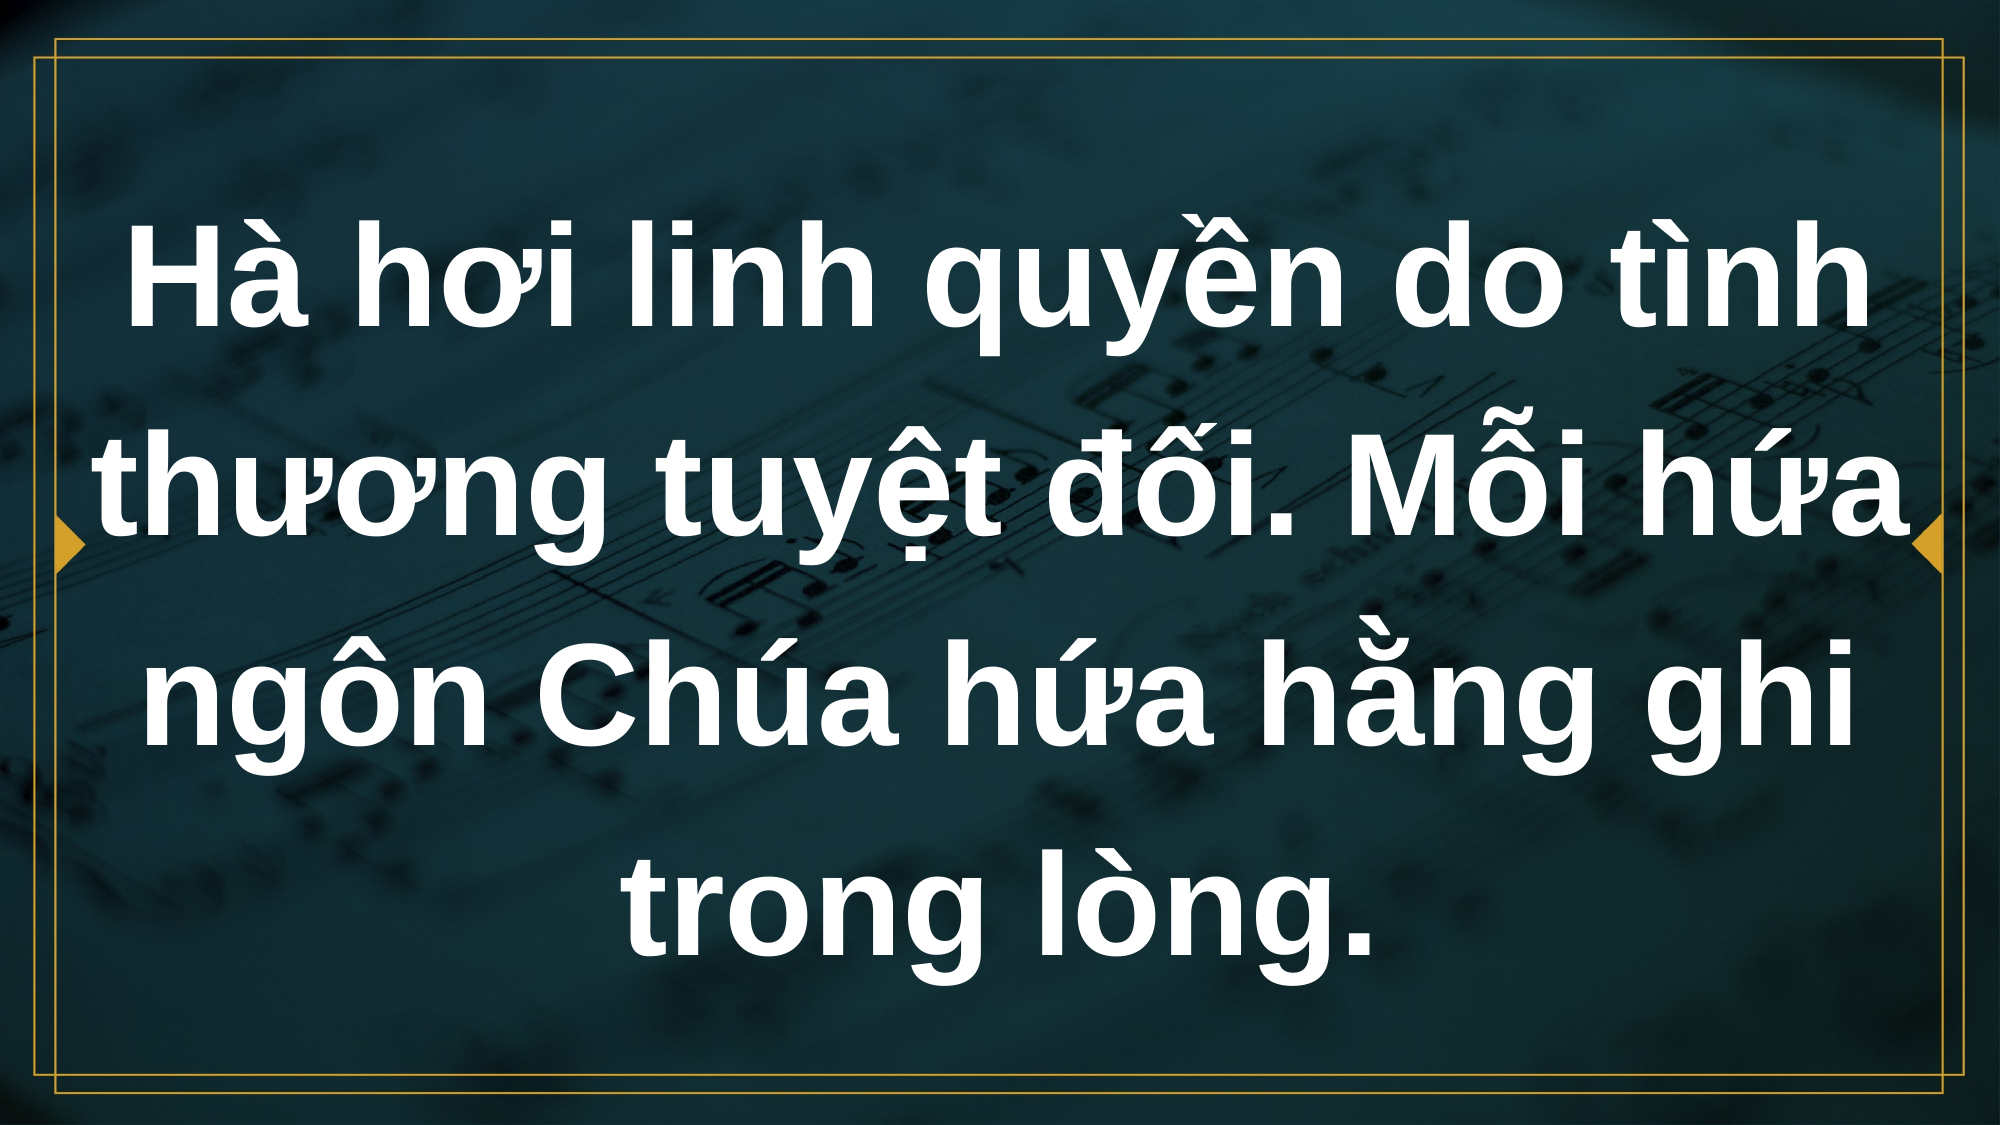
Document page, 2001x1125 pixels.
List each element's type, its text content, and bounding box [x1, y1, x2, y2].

picture [0, 0, 2000, 1125]
title Hà hơi linh quyền do tình thương tuyệt đối. Mỗi hứa ngôn Chúa hứa hằng ghi trong lòng. [55, 53, 1945, 1077]
